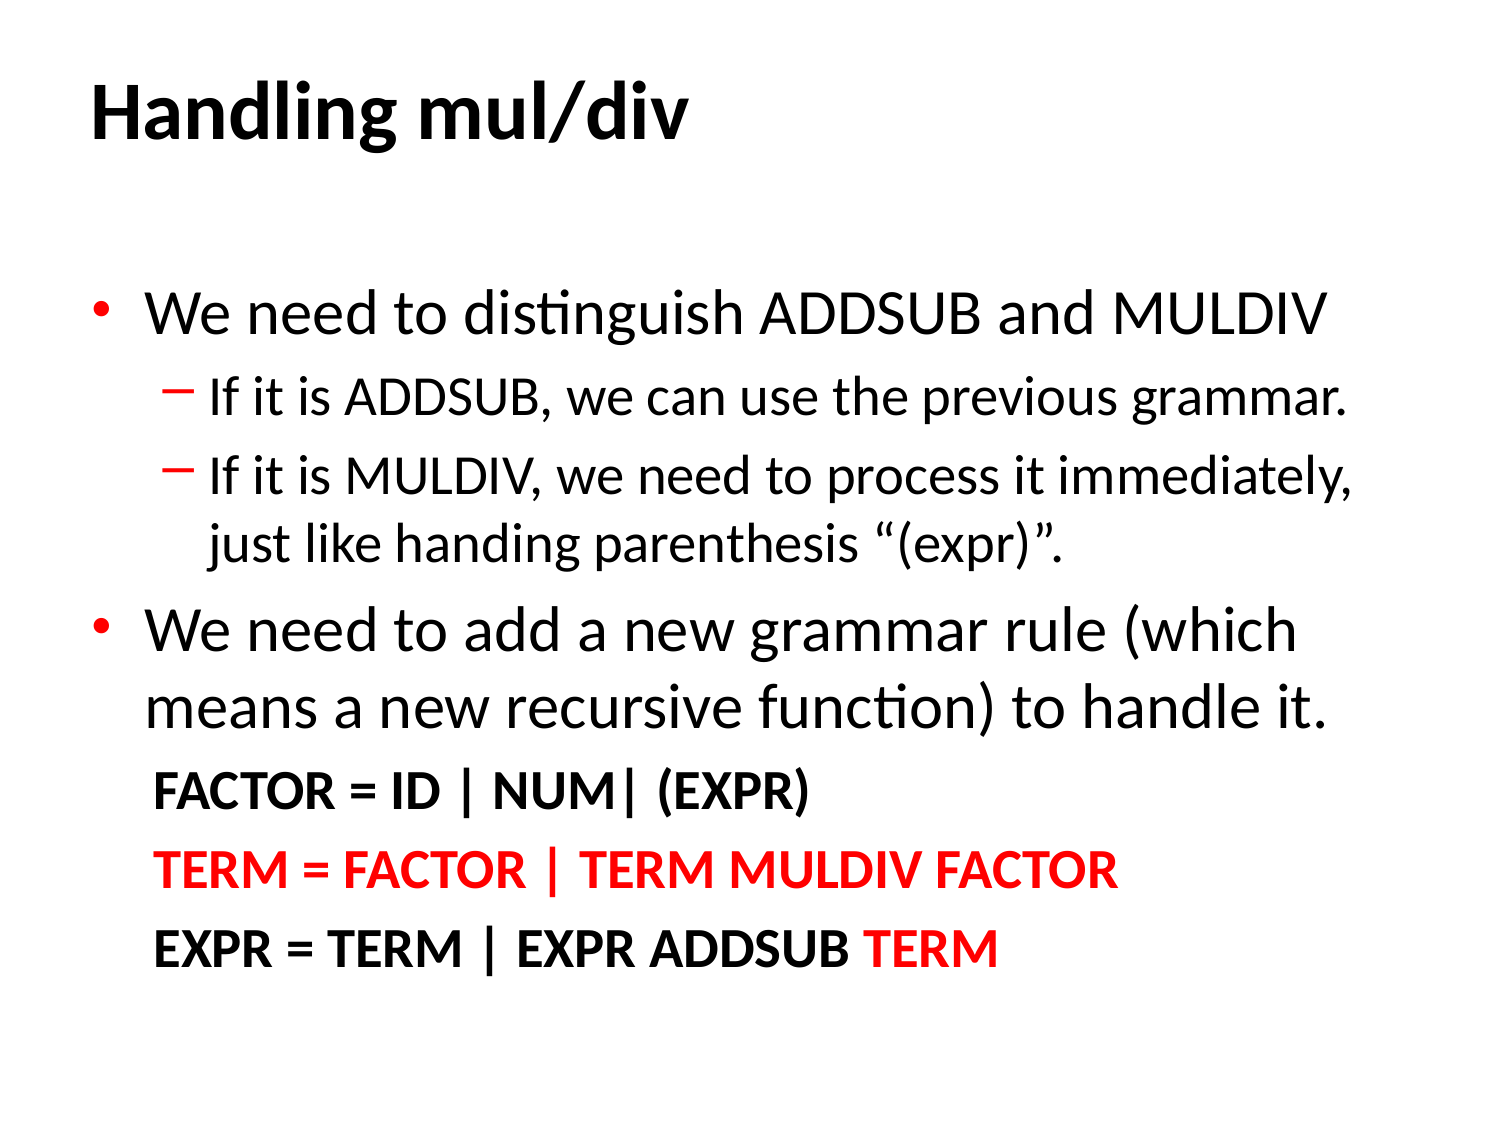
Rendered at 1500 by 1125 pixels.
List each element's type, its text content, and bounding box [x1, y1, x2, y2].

title Handling mul/div [75, 12, 1438, 200]
list We need to distinguish ADDSUB and MULDIV If it is ADDSUB, we can use the previous grammar. If it is MULDIV, we need to process it immediately, just like handing parenthesis “(expr)”. We need to add a new grammar rule (which means a new recursive function) to handle it. FACTOR = ID | NUM| (EXPR) TERM = FACTOR | TERM MULDIV FACTOR EXPR = TERM | EXPR ADDSUB TERM [75, 262, 1425, 1040]
